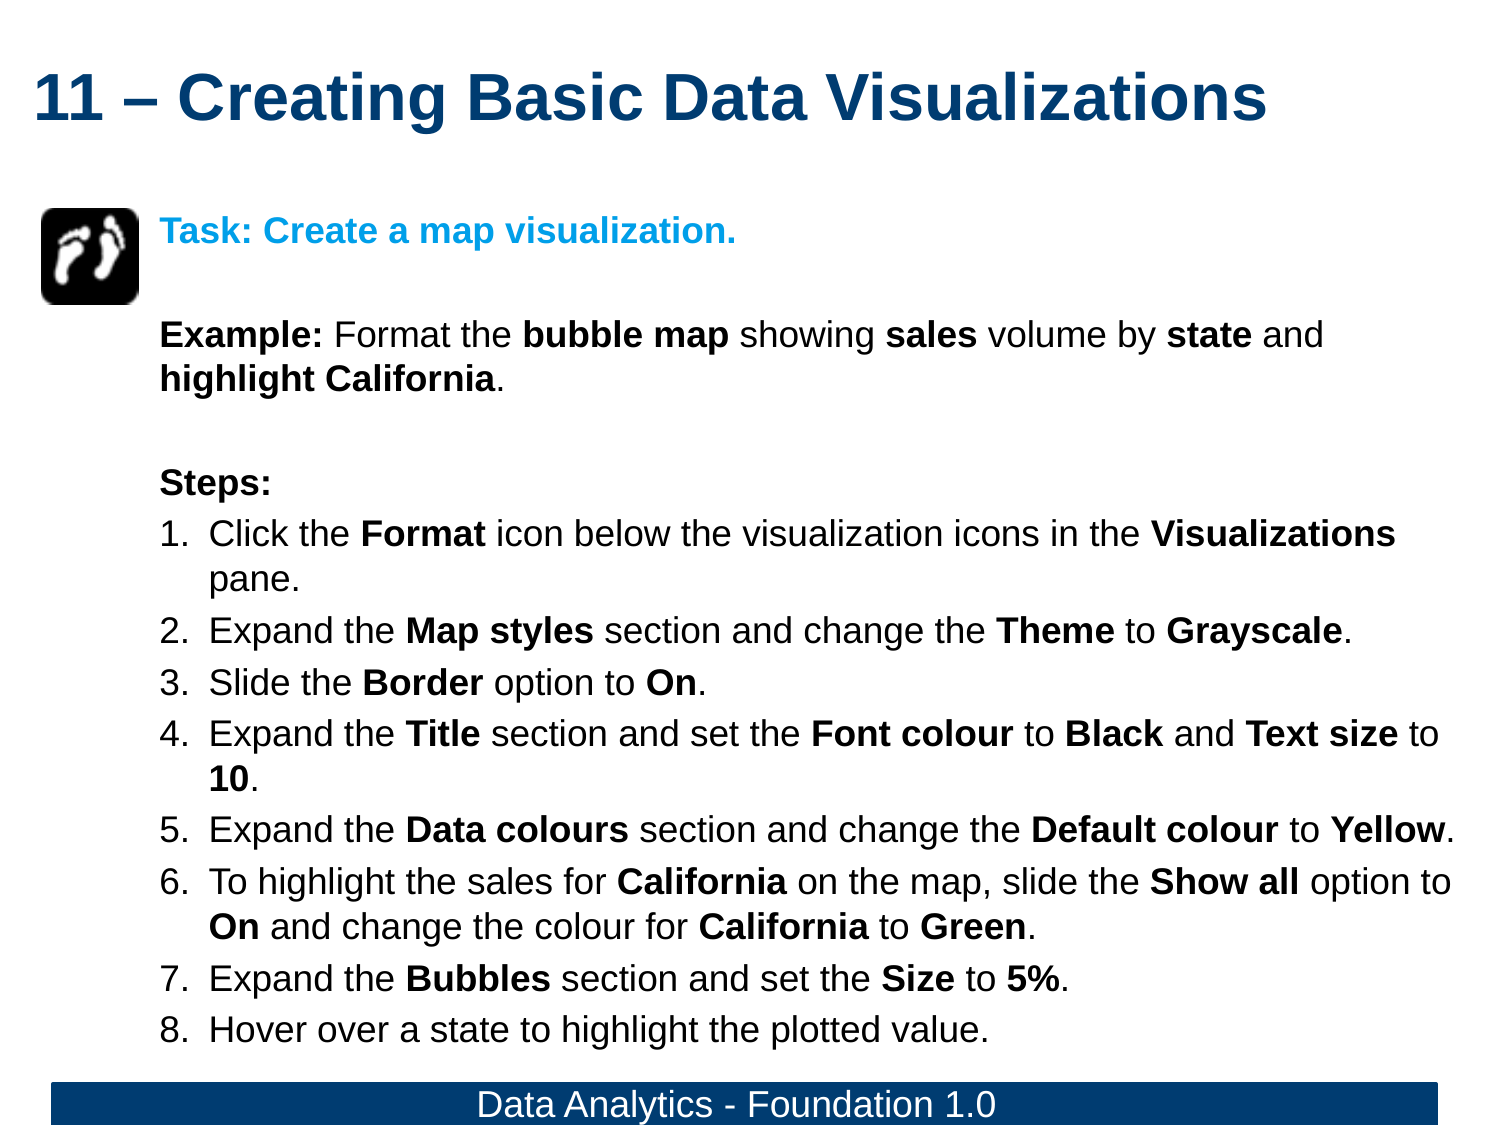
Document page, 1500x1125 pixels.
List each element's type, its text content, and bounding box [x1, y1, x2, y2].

picture [41, 207, 139, 305]
text_box Task: Create a map visualization. Example: Format the bubble map showing sales volume by state and highlight California. Steps: Click the Format icon below the visualization icons in the Visualizations pane. Expand the Map styles section and change the Theme to Grayscale. Slide the Border option to On. Expand the Title section and set the Font colour to Black and Text size to 10. Expand the Data colours section and change the Default colour to Yellow. To highlight the sales for California on the map, slide the Show all option to On and change the colour for California to Green. Expand the Bubbles section and set the Size to 5%. Hover over a state to highlight the plotted value. [144, 199, 1482, 1106]
title 11 – Creating Basic Data Visualizations [0, 0, 1500, 188]
footer Data Analytics - Foundation 1.0 [461, 1072, 1041, 1125]
